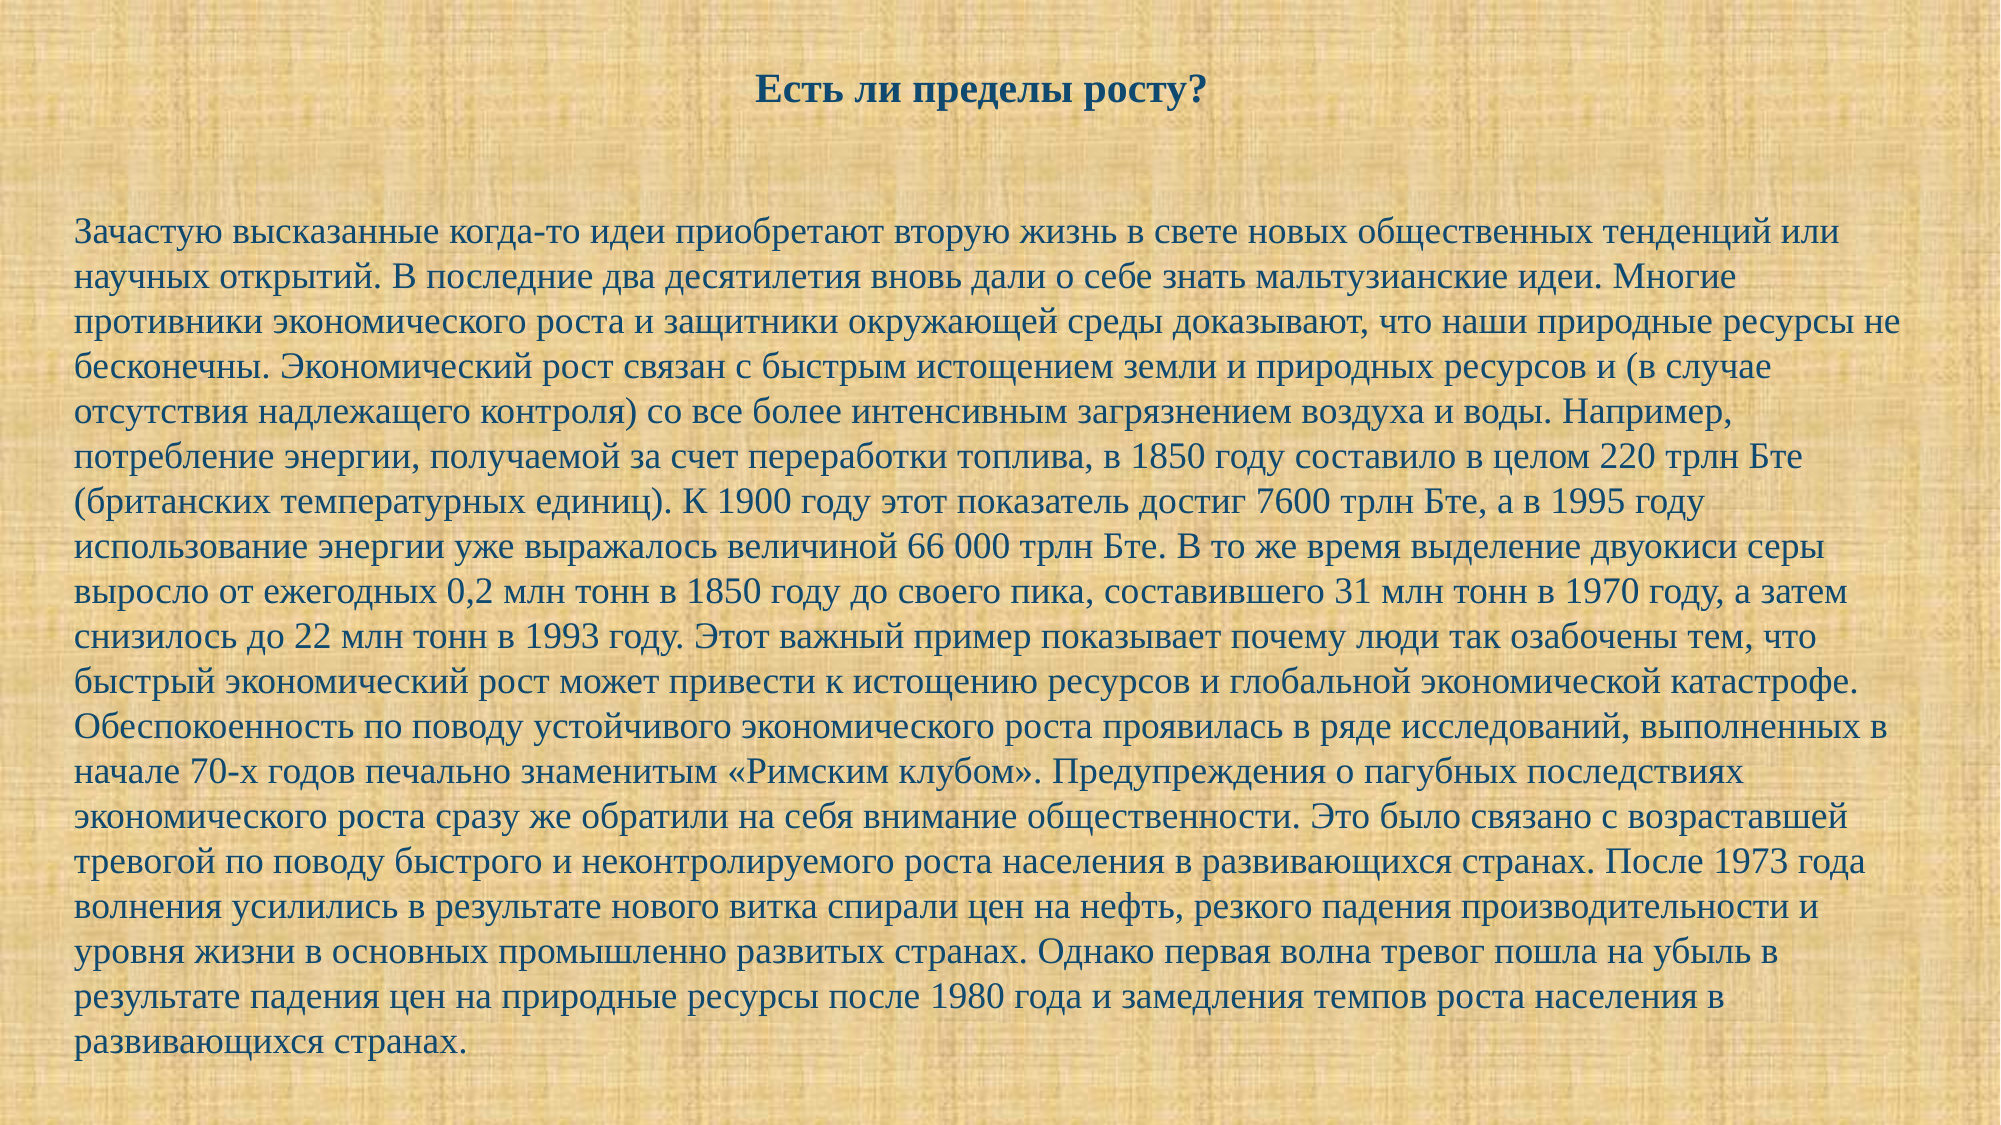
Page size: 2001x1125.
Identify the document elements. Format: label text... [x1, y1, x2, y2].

picture [0, 0, 2001, 1125]
list Есть ли пределы росту? [740, 19, 1261, 152]
list Зачастую высказанные когда-то идеи приобретают вторую жизнь в свете новых общественных тенденций или научных открытий. В последние два десятилетия вновь дали о себе знать мальтузианские идеи. Многие противники экономического роста и защитники окружающей среды доказывают, что наши природные ресурсы не бесконечны. Экономический рост связан с быстрым истощением земли и природных ресурсов и (в случае отсутствия надлежащего контроля) со все более интенсивным загрязнением воздуха и воды. Например, потребление энергии, получаемой за счет переработки топлива, в 1850 году составило в целом 220 трлн Бте (британских температурных единиц). К 1900 году этот показатель достиг 7600 трлн Бте, а в 1995 году использование энергии уже выражалось величиной 66 000 трлн Бте. В то же время выделение двуокиси серы выросло от ежегодных 0,2 млн тонн в 1850 году до своего пика, составившего 31 млн тонн в 1970 году, а затем снизилось до 22 млн тонн в 1993 году. Этот важный пример показывает почему люди так озабочены тем, что быстрый экономический рост может привести к истощению ресурсов и глобальной экономической катастрофе. Обеспокоенность по поводу устойчивого экономического роста проявилась в ряде исследований, выполненных в начале 70-х годов печально знаменитым «Римским клубом». Предупреждения о пагубных последствиях экономического роста сразу же обратили на себя внимание общественности. Это было связано с возраставшей тревогой по поводу быстрого и неконтролируемого роста населения в развивающихся странах. После 1973 года волнения усилились в результате нового витка спирали цен на нефть, резкого падения производительности и уровня жизни в основных промышленно развитых странах. Однако первая волна тревог пошла на убыль в результате падения цен на природные ресурсы после 1980 года и замедления темпов роста населения в развивающихся странах. [58, 185, 1949, 1083]
